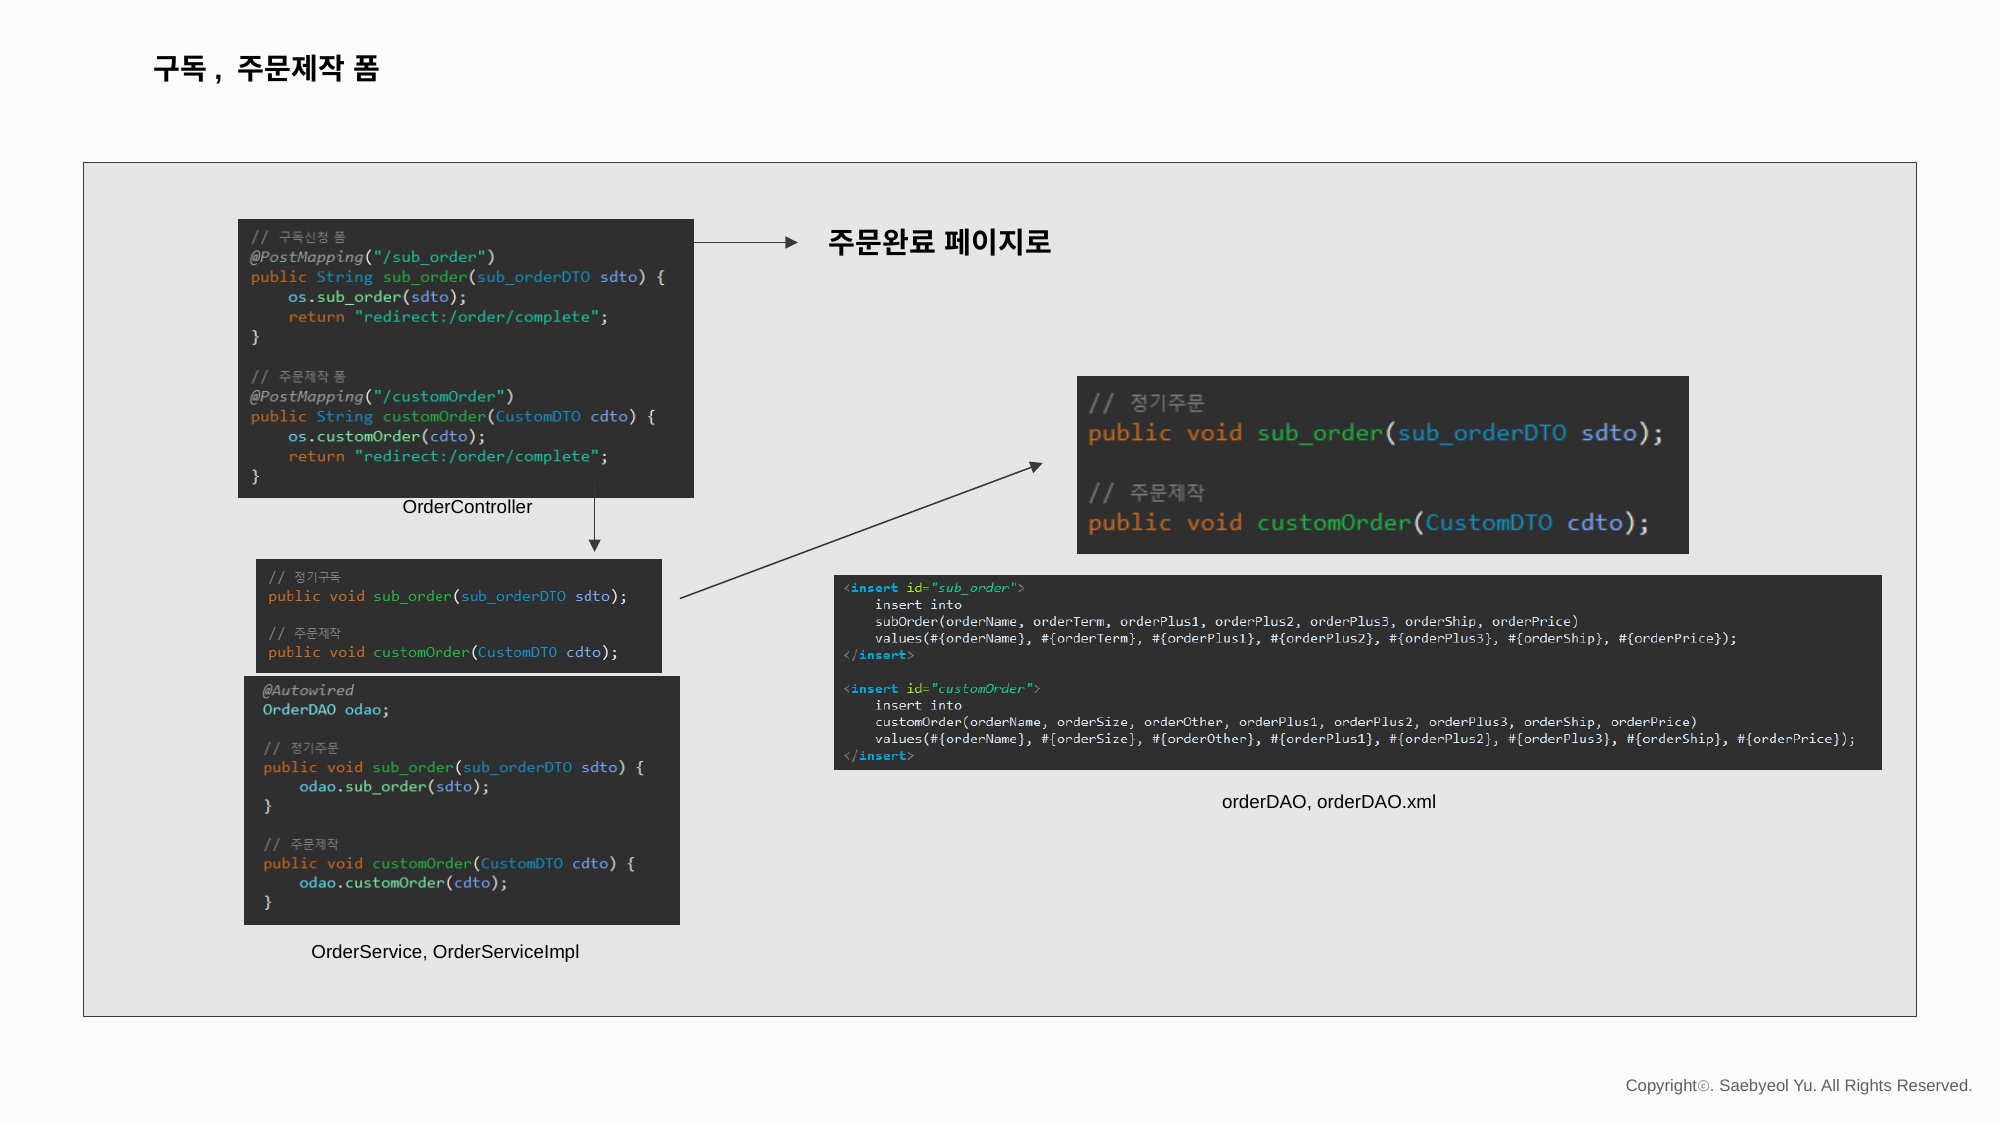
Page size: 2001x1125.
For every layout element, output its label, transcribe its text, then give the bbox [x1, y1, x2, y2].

picture [238, 218, 694, 498]
picture [834, 575, 1883, 770]
text_box orderDAO, orderDAO.xml [1207, 778, 1689, 824]
text_box 구독, 주문제작 폼 [138, 35, 545, 101]
picture [244, 676, 681, 925]
picture [1077, 376, 1689, 554]
text_box OrderController [387, 506, 590, 529]
picture [256, 559, 662, 673]
text_box OrderService, OrderServiceImpl [296, 928, 778, 974]
text_box 주문완료 페이지로 [813, 209, 1187, 275]
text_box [679, 462, 1043, 599]
text_box [83, 162, 1917, 1017]
